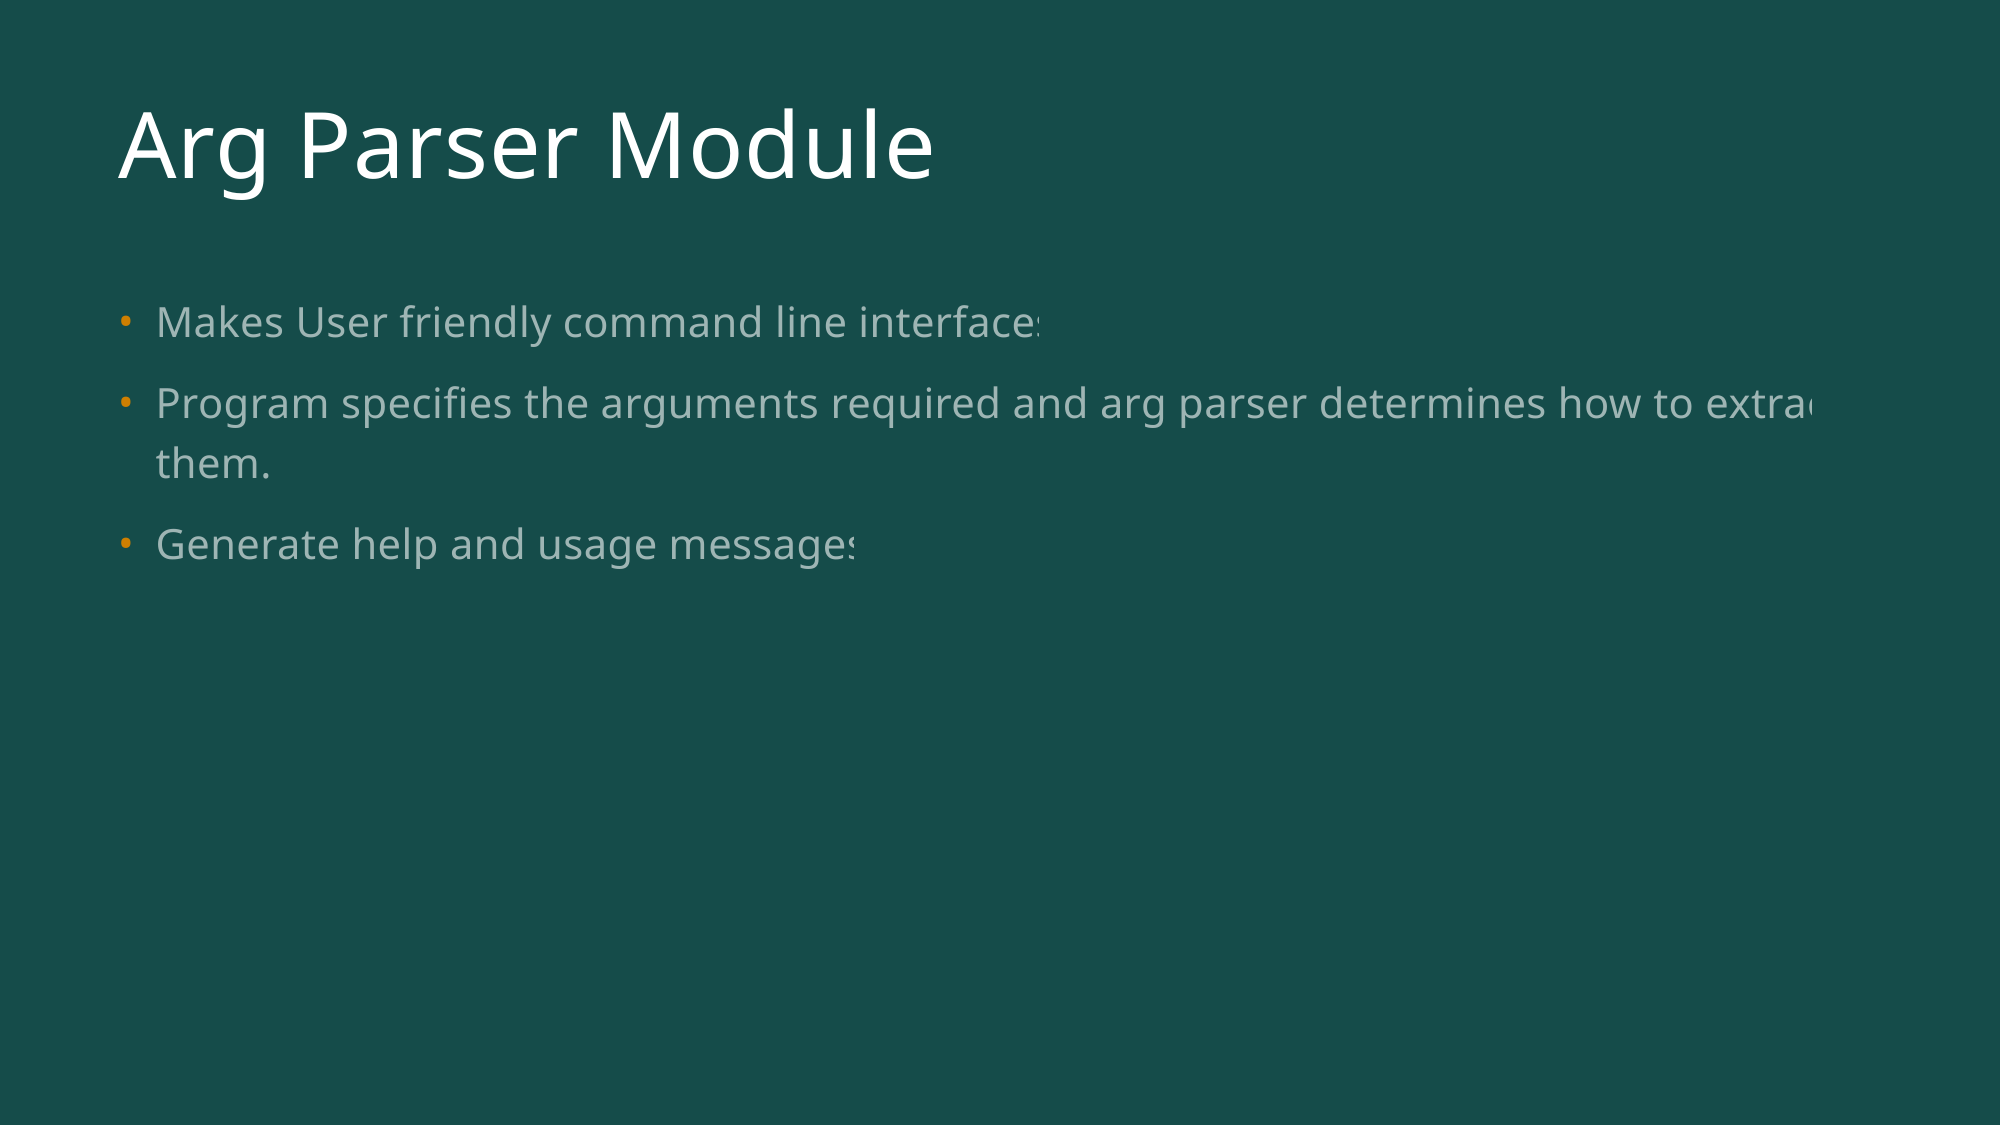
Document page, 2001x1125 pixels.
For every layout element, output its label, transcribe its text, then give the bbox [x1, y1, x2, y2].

list Makes User friendly command line interfaces Program specifies the arguments required and arg parser determines how to extract them. Generate help and usage messages [118, 285, 1878, 816]
title Arg Parser Module [118, 101, 1878, 233]
